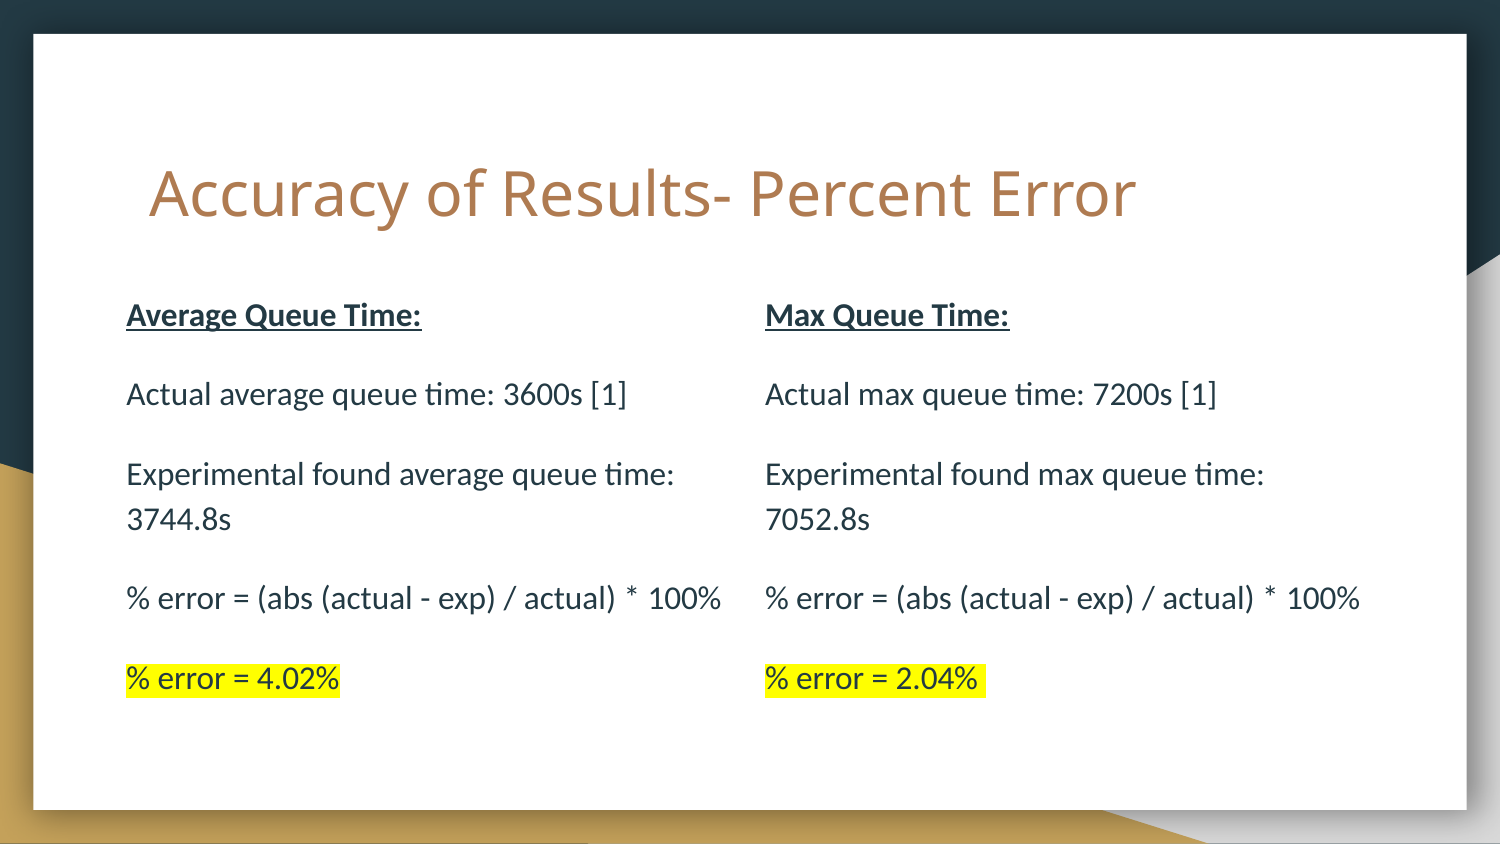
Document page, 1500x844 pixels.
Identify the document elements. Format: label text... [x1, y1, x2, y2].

list Max Queue Time: Actual max queue time: 7200s [1] Experimental found max queue time: 7052.8s % error = (abs (actual - exp) / actual) * 100% % error = 2.04% [750, 272, 1383, 766]
list Average Queue Time: Actual average queue time: 3600s [1] Experimental found average queue time: 3744.8s % error = (abs (actual - exp) / actual) * 100% % error = 4.02% [111, 272, 750, 720]
text_box [129, 263, 589, 366]
title Accuracy of Results- Percent Error [134, 138, 1366, 272]
